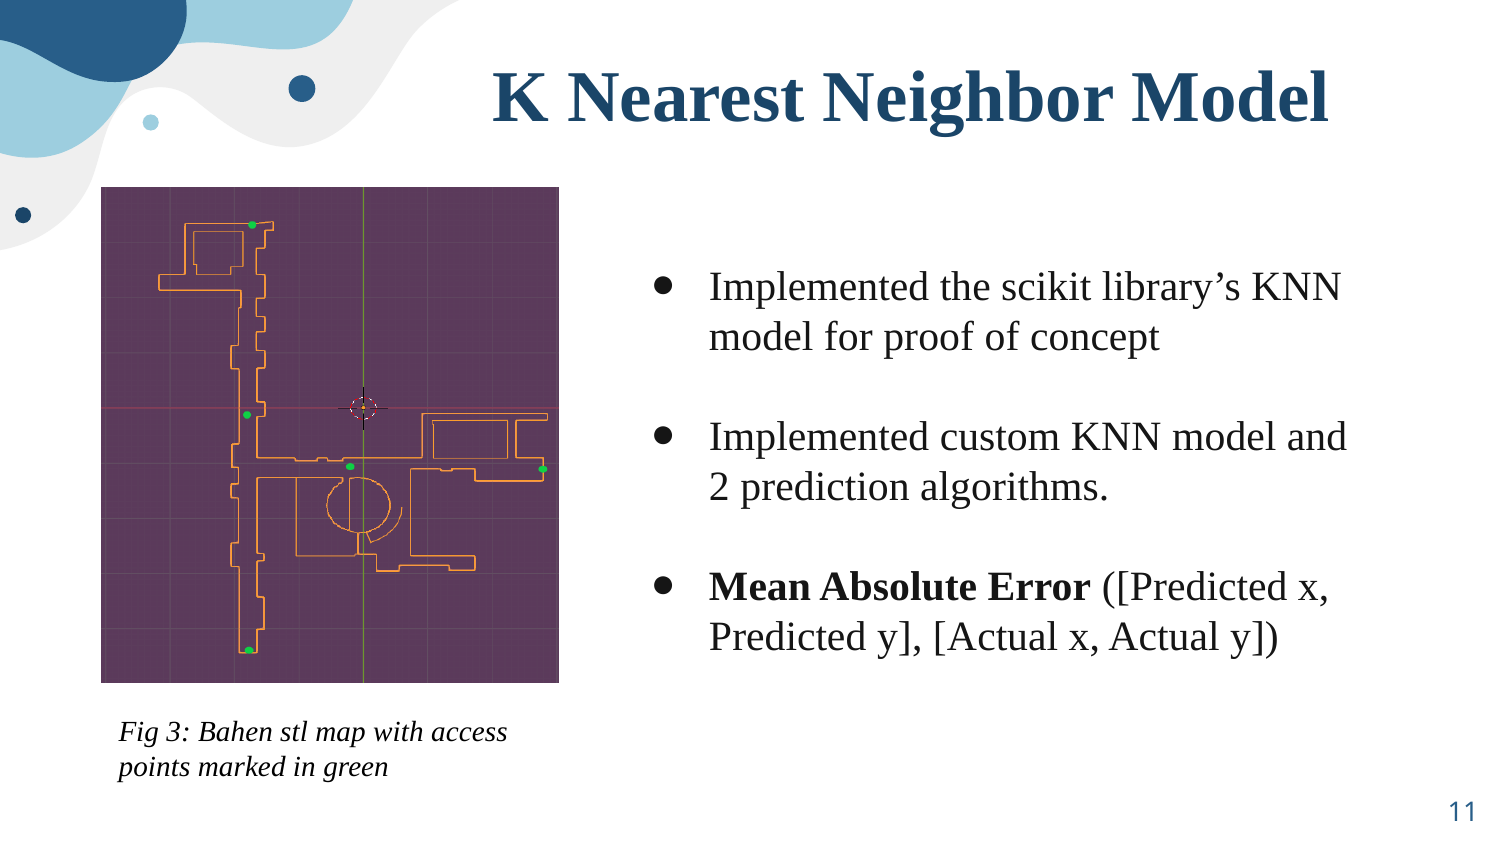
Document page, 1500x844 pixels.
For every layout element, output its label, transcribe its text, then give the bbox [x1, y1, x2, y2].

text_box Fig 3: Bahen stl map with access points marked in green [103, 696, 559, 797]
text_box Implemented the scikit library’s KNN model for proof of concept Implemented custom KNN model and 2 prediction algorithms. Mean Absolute Error ([Predicted x, Predicted y], [Actual x, Actual y]) [618, 243, 1390, 753]
picture [101, 187, 560, 683]
title K Nearest Neighbor Model [450, 33, 1373, 135]
slide_number ‹#› [1403, 779, 1494, 844]
